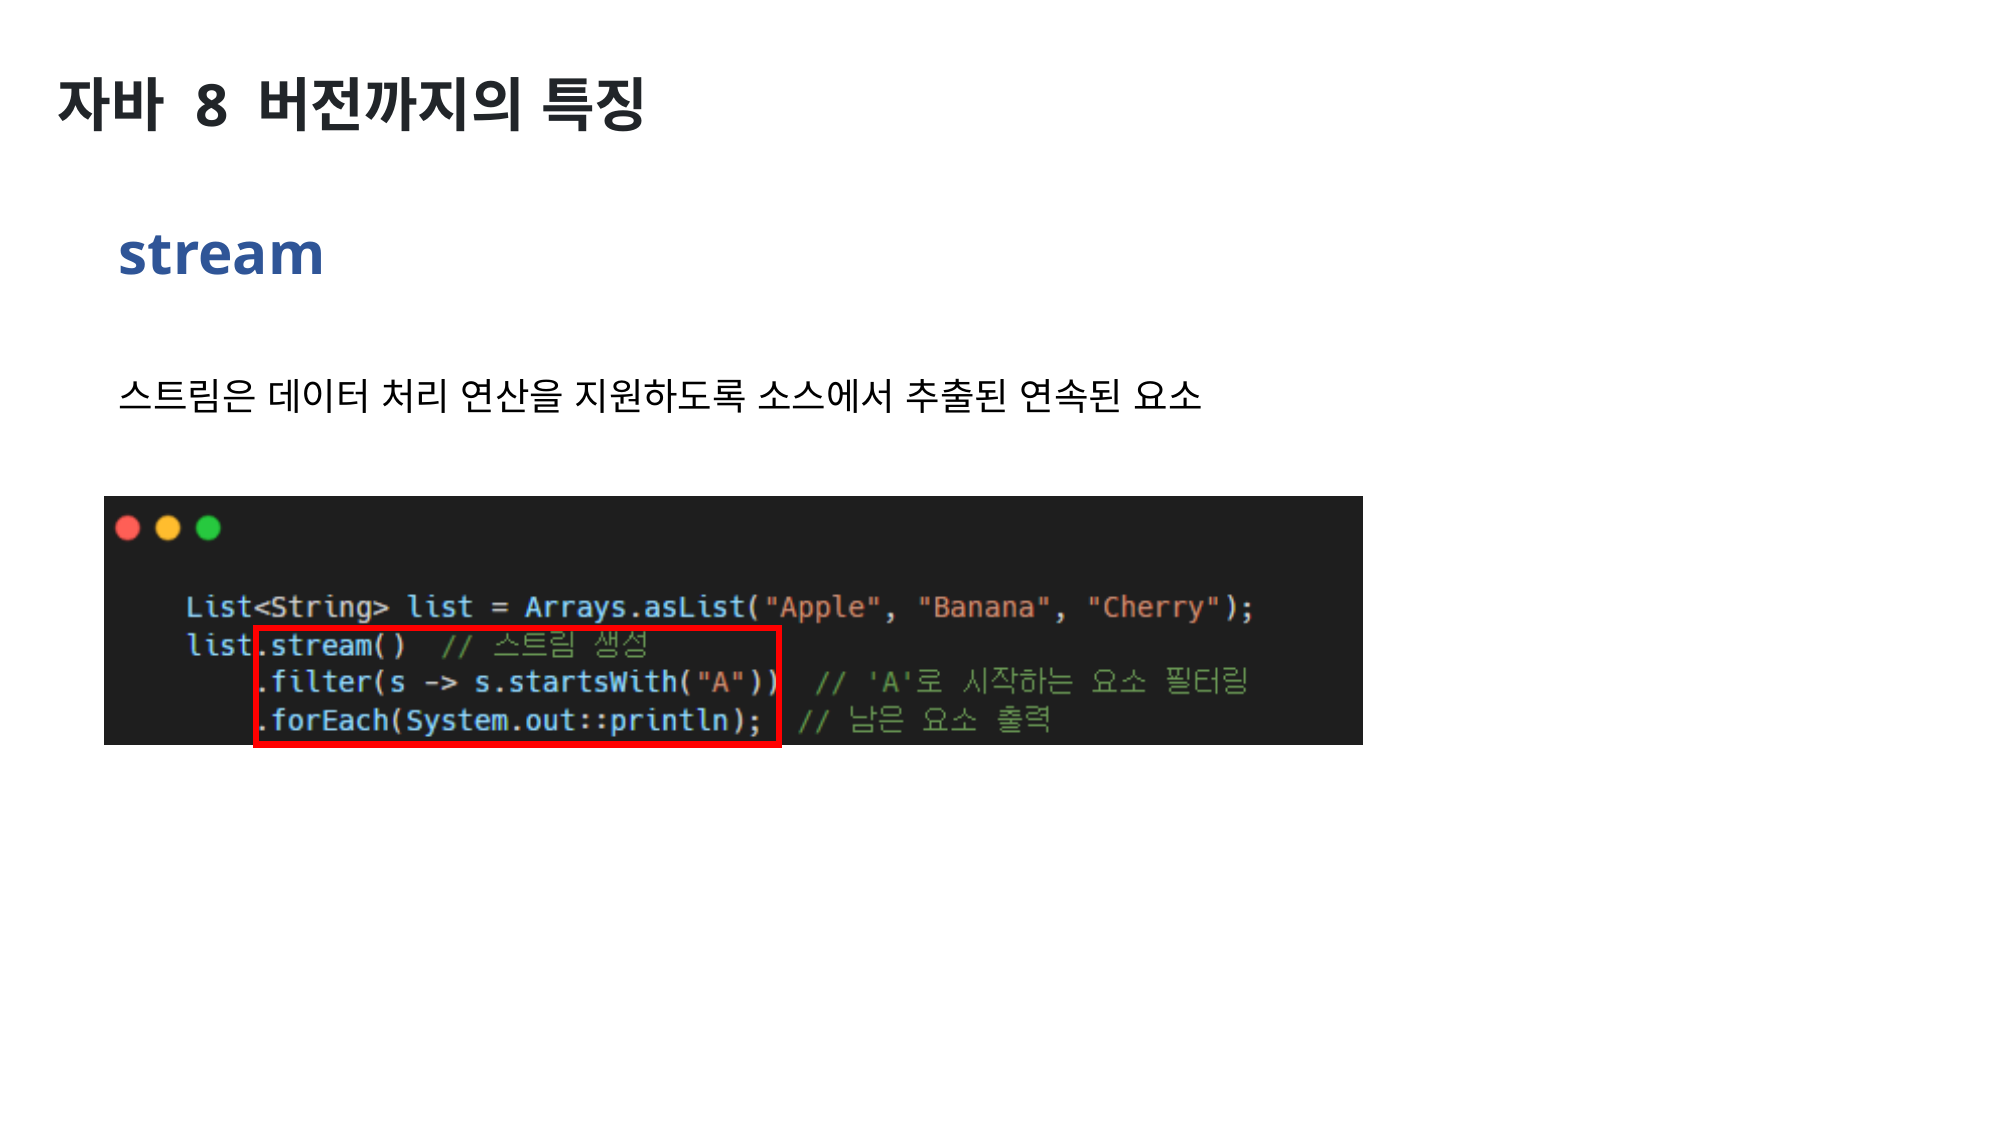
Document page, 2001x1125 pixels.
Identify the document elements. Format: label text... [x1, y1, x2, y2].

text_box stream [104, 209, 921, 294]
text_box 스트림은 데이터 처리 연산을 지원하도록 소스에서 추출된 연속된 요소 [104, 365, 1803, 426]
picture [104, 496, 1363, 745]
text_box 자바 8 버전까지의 특징 [42, 61, 689, 146]
